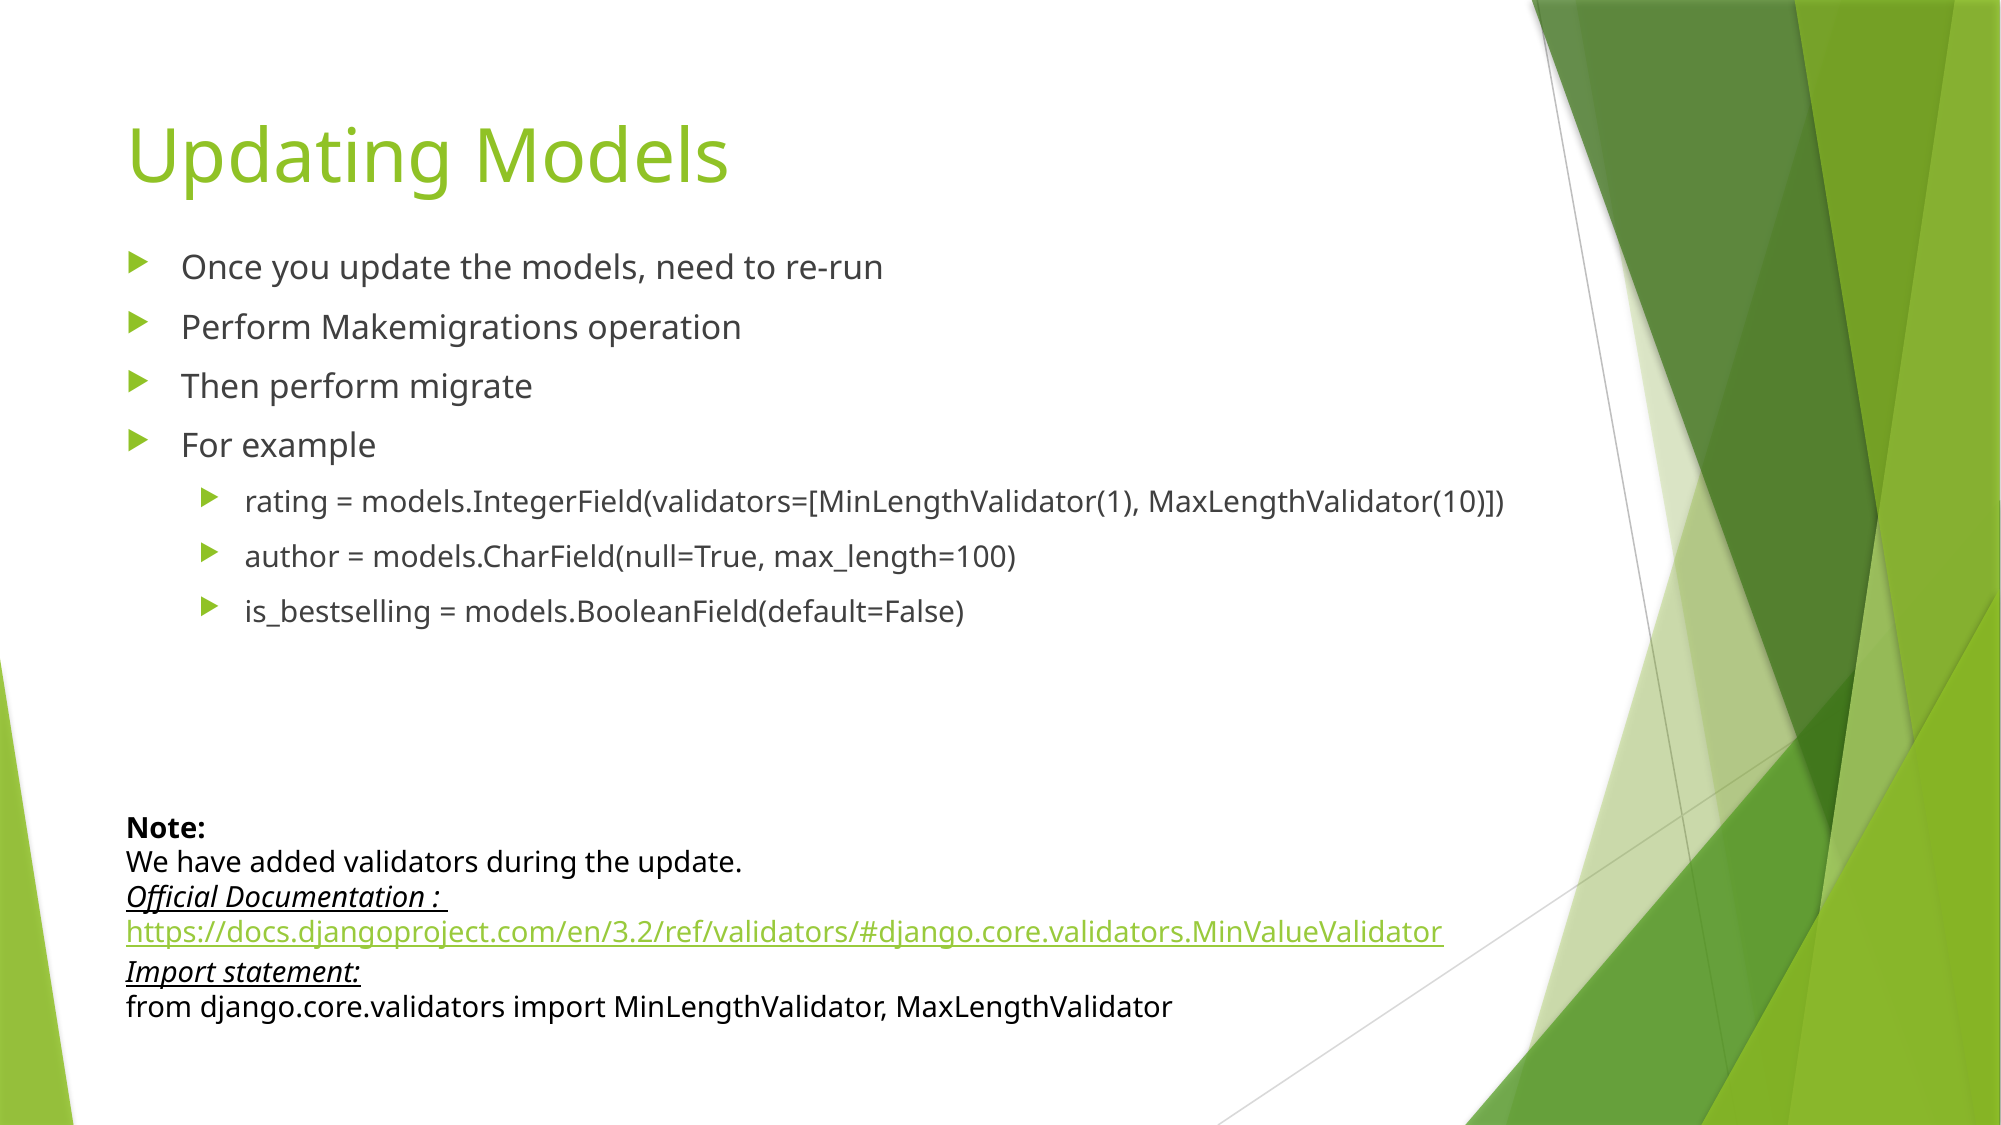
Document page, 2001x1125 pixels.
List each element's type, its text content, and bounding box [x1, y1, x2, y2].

list Once you update the models, need to re-run Perform Makemigrations operation Then perform migrate For example rating = models.IntegerField(validators=[MinLengthValidator(1), MaxLengthValidator(10)]) author = models.CharField(null=True, max_length=100) is_bestselling = models.BooleanField(default=False) [111, 238, 1522, 671]
title Updating Models [111, 99, 1522, 238]
text_box Note: We have added validators during the update. Official Documentation : https://docs.djangoproject.com/en/3.2/ref/validators/#django.core.validators.MinValueValidator Import statement: from django.core.validators import MinLengthValidator, MaxLengthValidator [111, 801, 1461, 1031]
